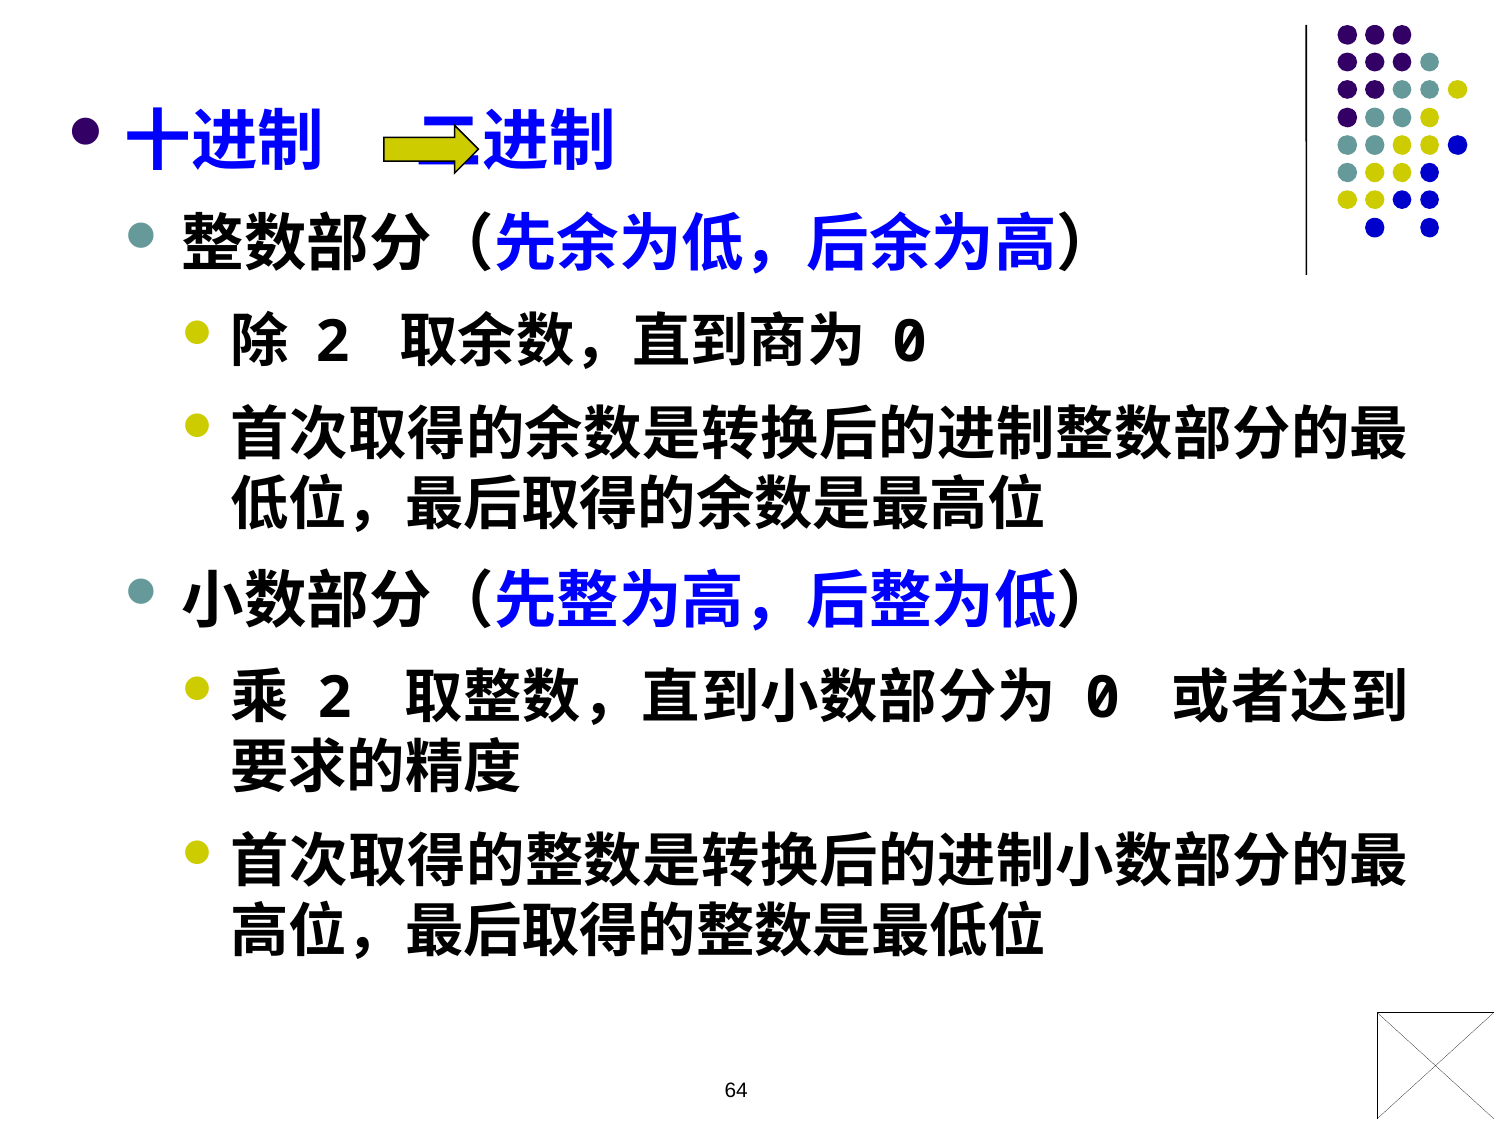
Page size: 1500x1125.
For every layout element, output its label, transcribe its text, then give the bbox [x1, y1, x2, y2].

list 十进制 二进制 整数部分（先余为低，后余为高） 除 2 取余数，直到商为 0 首次取得的余数是转换后的进制整数部分的最低位，最后取得的余数是最高位 小数部分（先整为高，后整为低） 乘 2 取整数，直到小数部分为 0 或者达到要求的精度 首次取得的整数是转换后的进制小数部分的最高位，最后取得的整数是最低位 [53, 90, 1424, 1047]
text_box [383, 125, 479, 173]
text_box 64 [560, 1068, 911, 1125]
